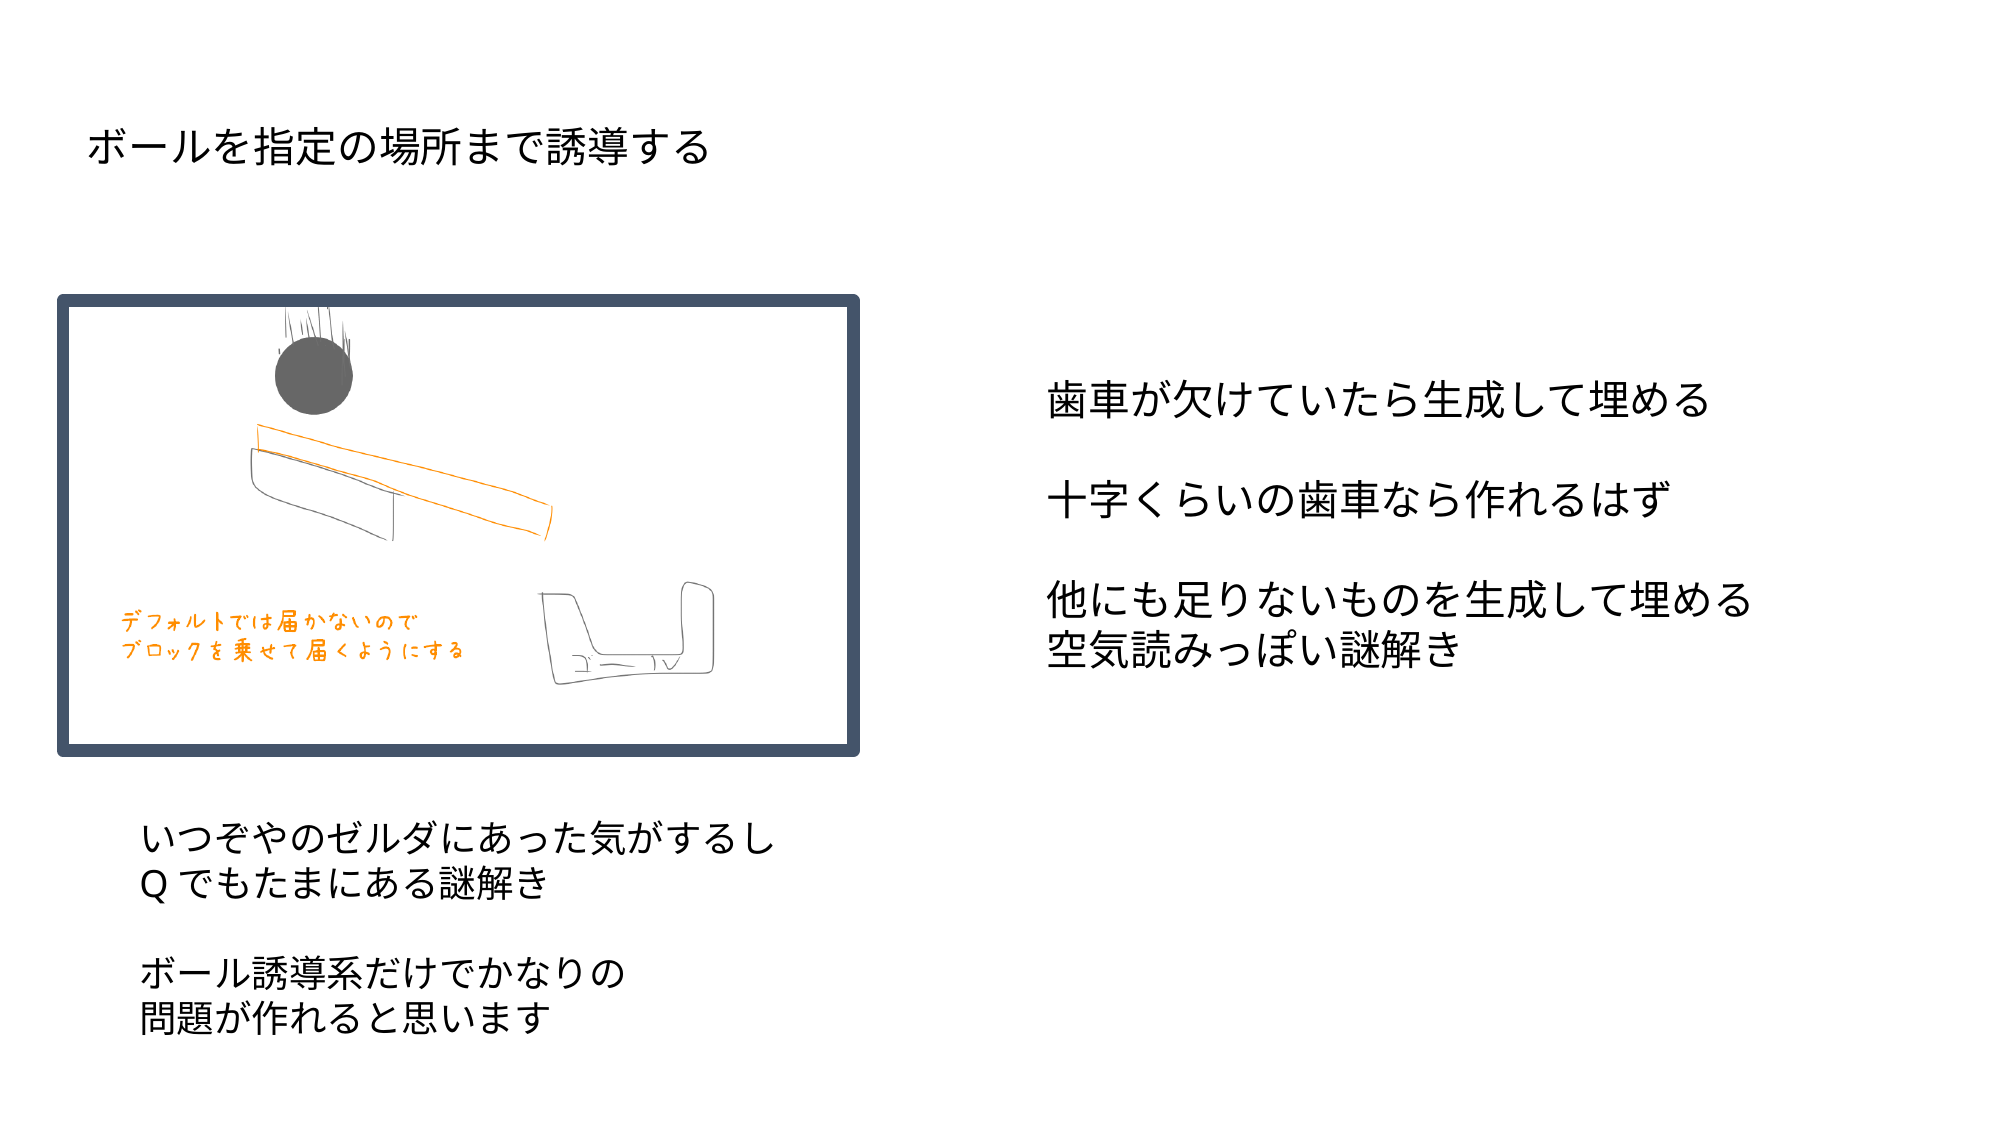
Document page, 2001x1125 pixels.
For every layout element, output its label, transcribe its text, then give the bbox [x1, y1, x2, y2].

text_box いつぞやのゼルダにあった気がするし Qでもたまにある謎解き ボール誘導系だけでかなりの 問題が作れると思います [124, 807, 792, 1048]
text_box ボールを指定の場所まで誘導する [71, 113, 728, 179]
picture [69, 306, 848, 745]
text_box 歯車が欠けていたら生成して埋める 十字くらいの歯車なら作れるはず 他にも足りないものを生成して埋める 空気読みっぽい謎解き [1032, 366, 1771, 682]
